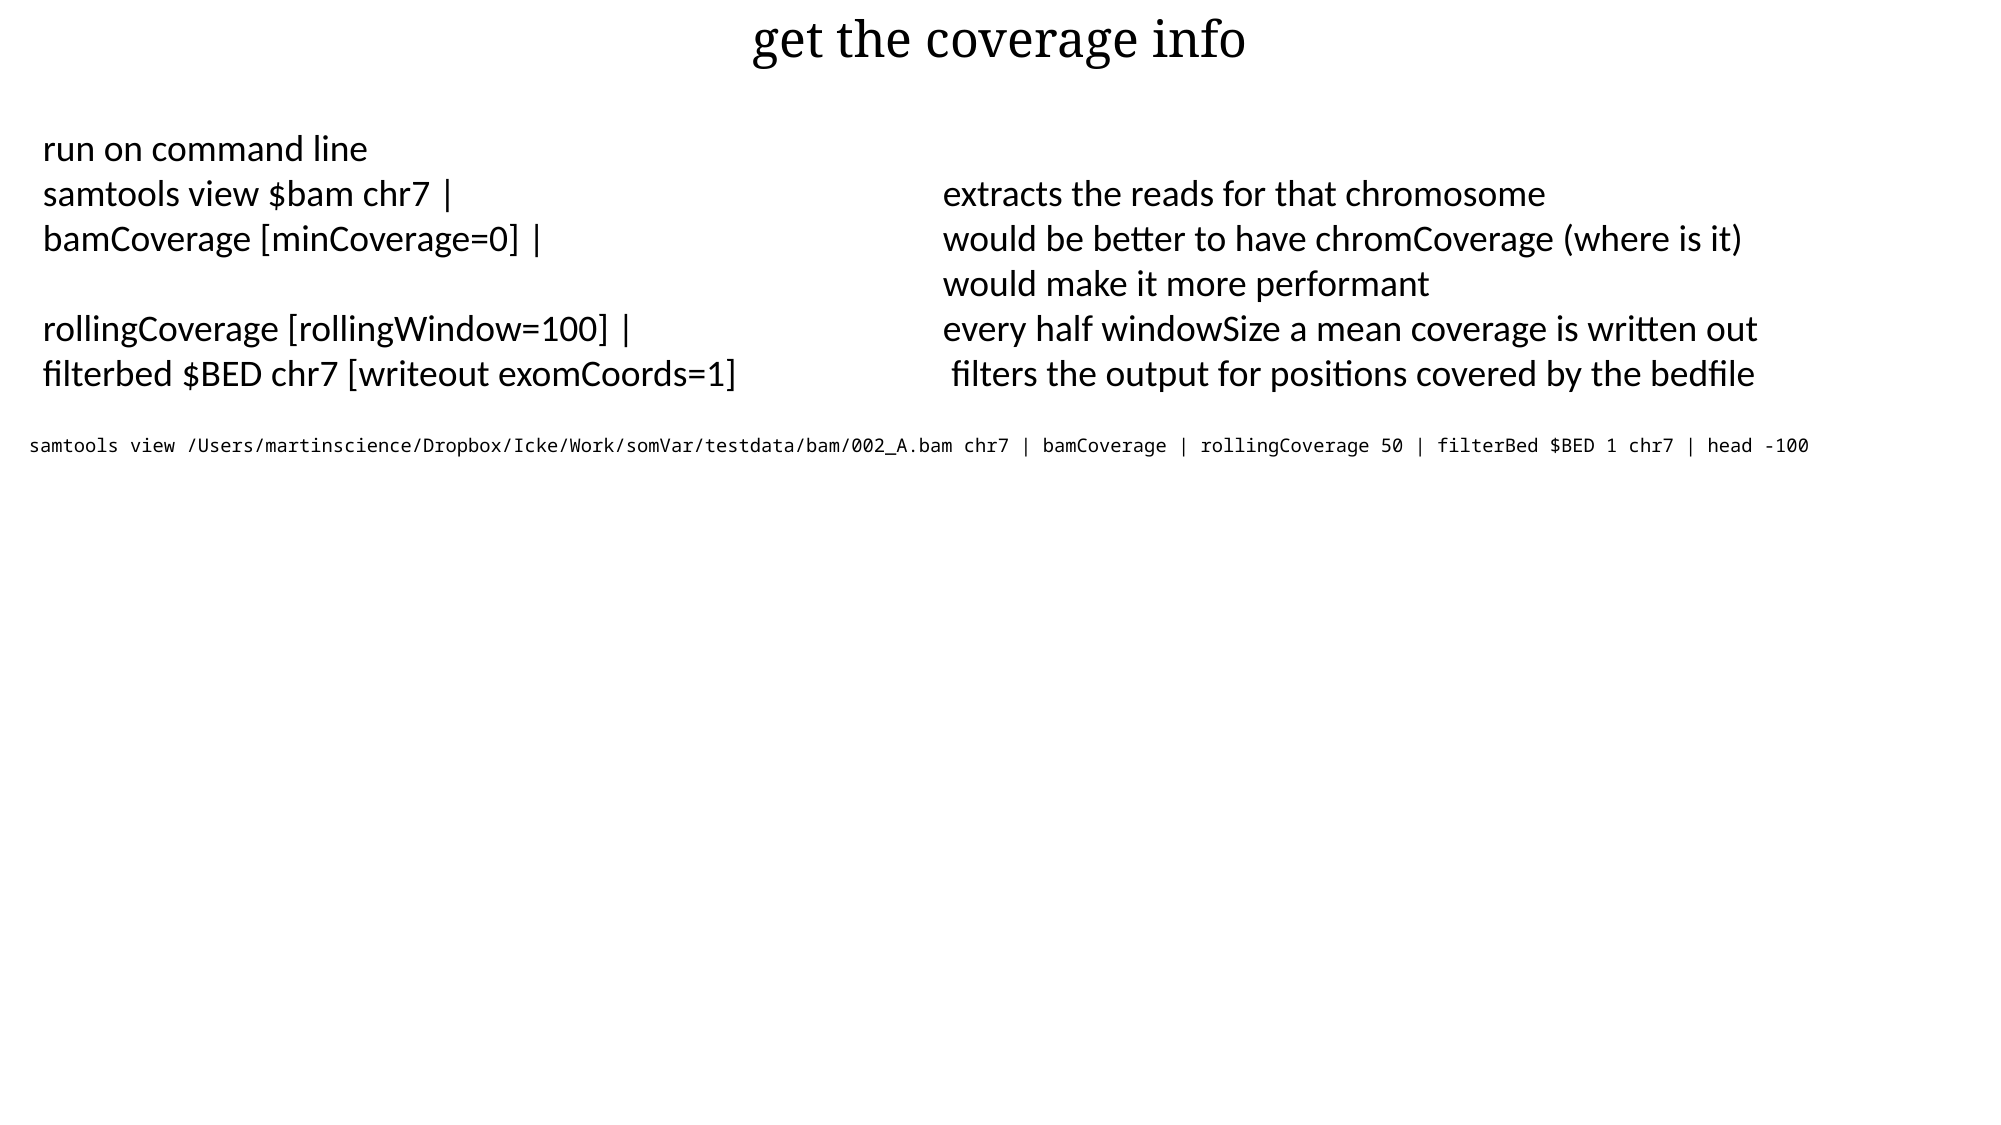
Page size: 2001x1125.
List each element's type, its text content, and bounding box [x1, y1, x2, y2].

text_box samtools view /Users/martinscience/Dropbox/Icke/Work/somVar/testdata/bam/002_A.bam chr7 | bamCoverage | rollingCoverage 50 | filterBed $BED 1 chr7 | head -100 [14, 426, 1823, 464]
text_box get the coverage info [0, 0, 2000, 75]
text_box run on command line samtools view $bam chr7 | extracts the reads for that chromosome bamCoverage [minCoverage=0] | would be better to have chromCoverage (where is it) would make it more performant rollingCoverage [rollingWindow=100] | every half windowSize a mean coverage is written out filterbed $BED chr7 [writeout exomCoords=1] filters the output for positions covered by the bedfile [28, 116, 2000, 446]
